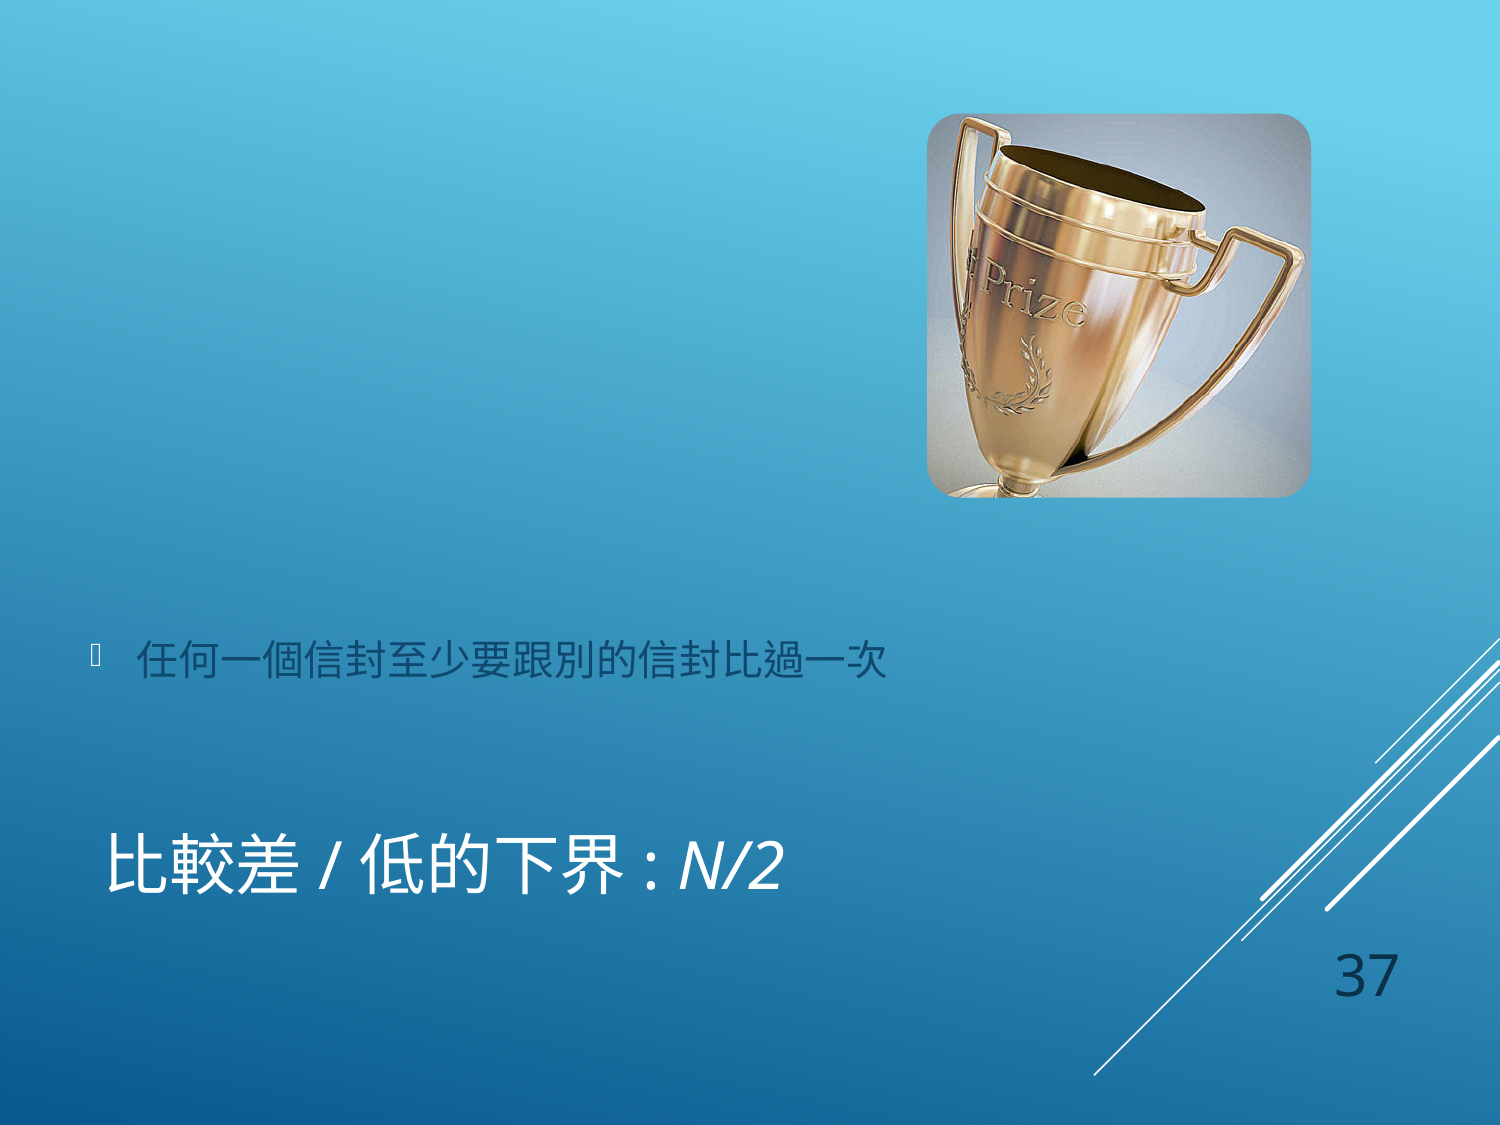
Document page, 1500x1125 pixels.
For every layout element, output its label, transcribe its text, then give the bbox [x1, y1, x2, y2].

slide_number 37 [1275, 915, 1416, 1025]
list 任何一個信封至少要跟別的信封比過一次 [75, 349, 1425, 1038]
picture [926, 113, 1312, 498]
